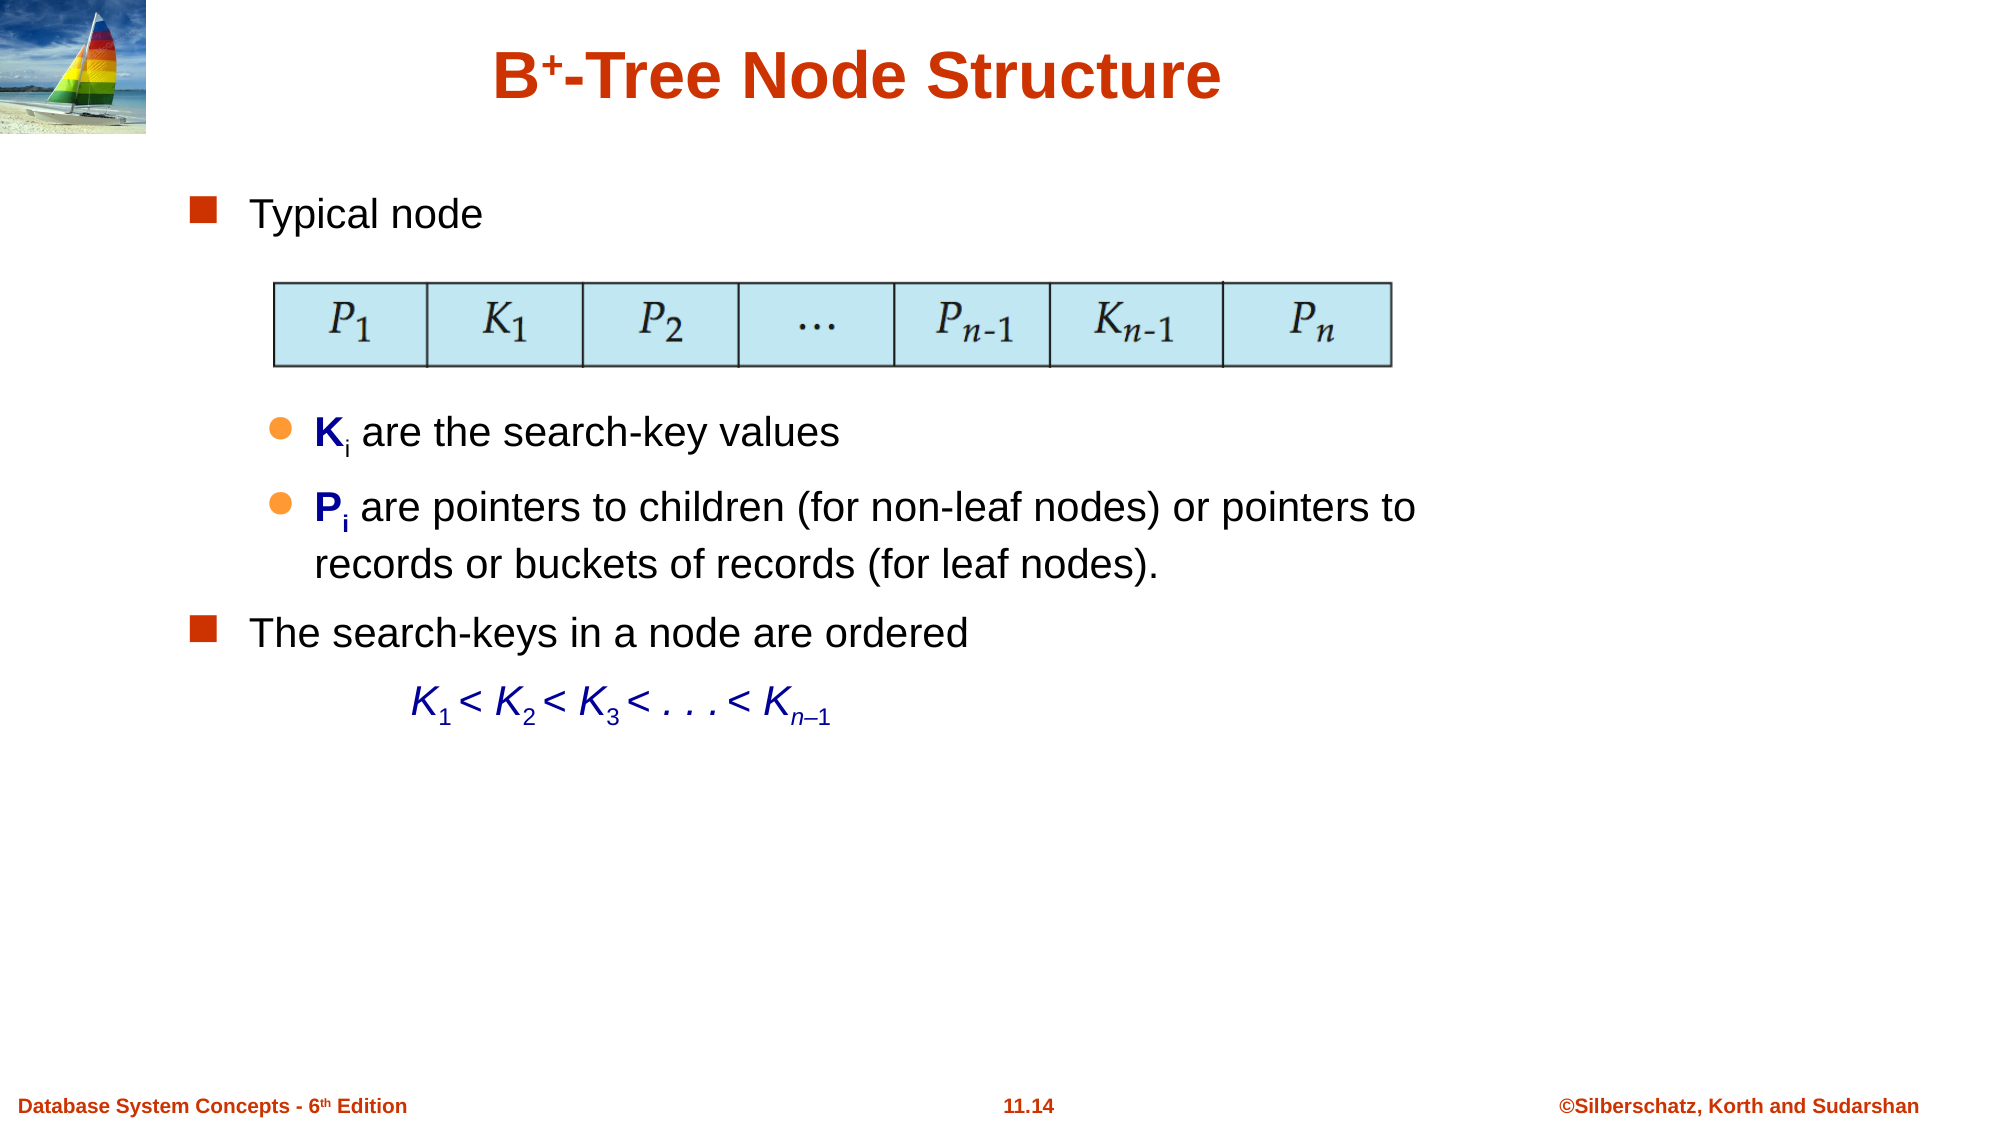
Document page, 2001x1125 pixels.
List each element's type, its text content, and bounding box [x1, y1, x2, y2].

text_box Typical node Ki are the search-key values Pi are pointers to children (for non-leaf nodes) or pointers to records or buckets of records (for leaf nodes). The search-keys in a node are ordered K1 < K2 < K3 < . . . < Kn–1 [178, 179, 1491, 984]
text_box B+-Tree Node Structure [167, 19, 1549, 120]
picture [273, 280, 1396, 368]
picture [0, 0, 146, 134]
